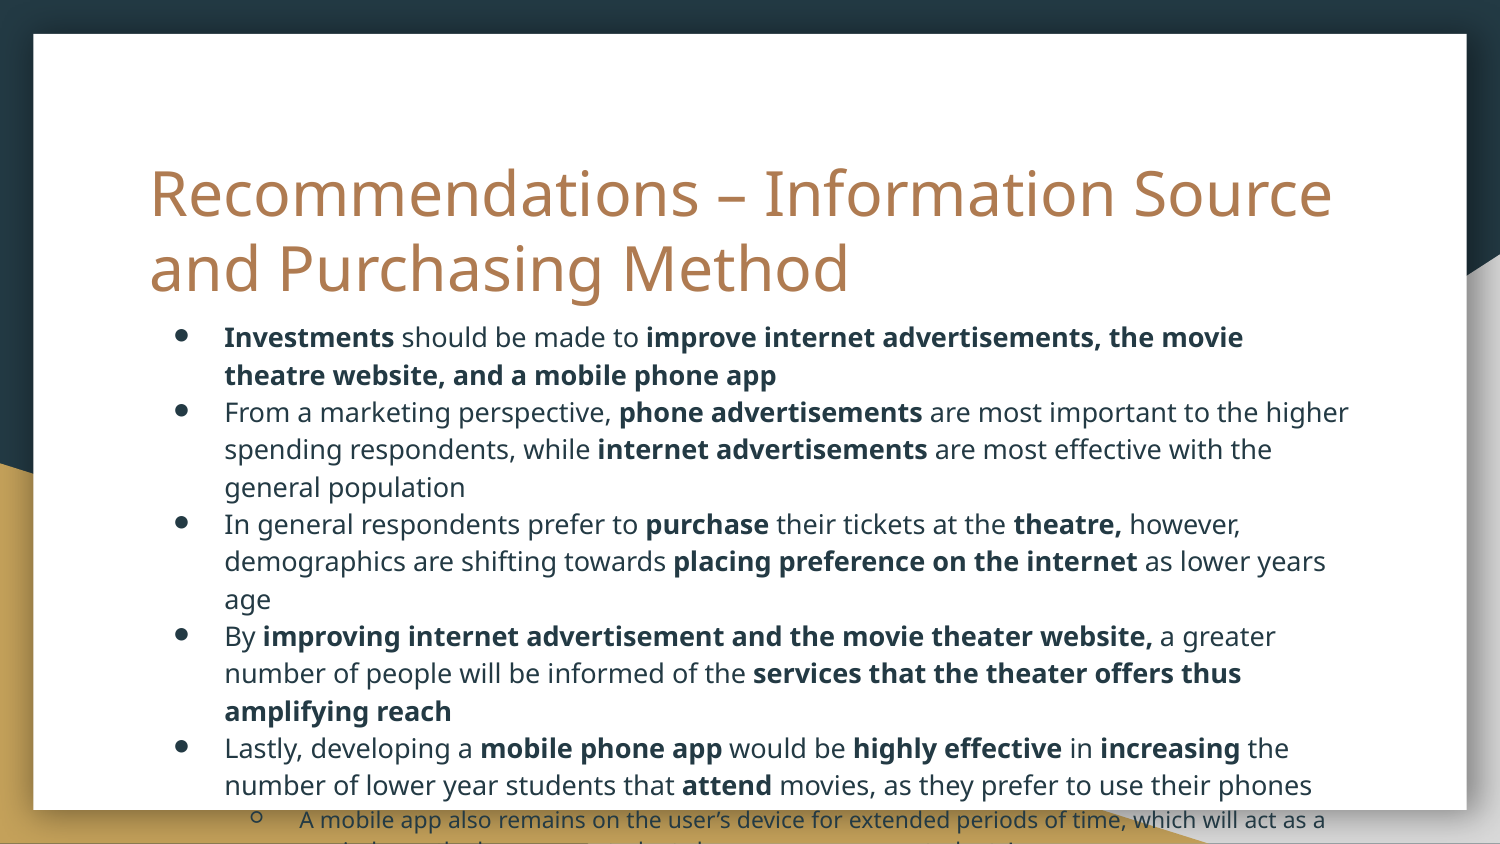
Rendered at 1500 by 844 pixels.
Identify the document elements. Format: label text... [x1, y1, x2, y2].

title Recommendations – Information Source and Purchasing Method [134, 138, 1366, 296]
list Investments should be made to improve internet advertisements, the movie theatre website, and a mobile phone app From a marketing perspective, phone advertisements are most important to the higher spending respondents, while internet advertisements are most effective with the general population In general respondents prefer to purchase their tickets at the theatre, however, demographics are shifting towards placing preference on the internet as lower years age By improving internet advertisement and the movie theater website, a greater number of people will be informed of the services that the theater offers thus amplifying reach Lastly, developing a mobile phone app would be highly effective in increasing the number of lower year students that attend movies, as they prefer to use their phones A mobile app also remains on the user’s device for extended periods of time, which will act as a reminder as the lower year students become upper year students! [134, 301, 1366, 796]
